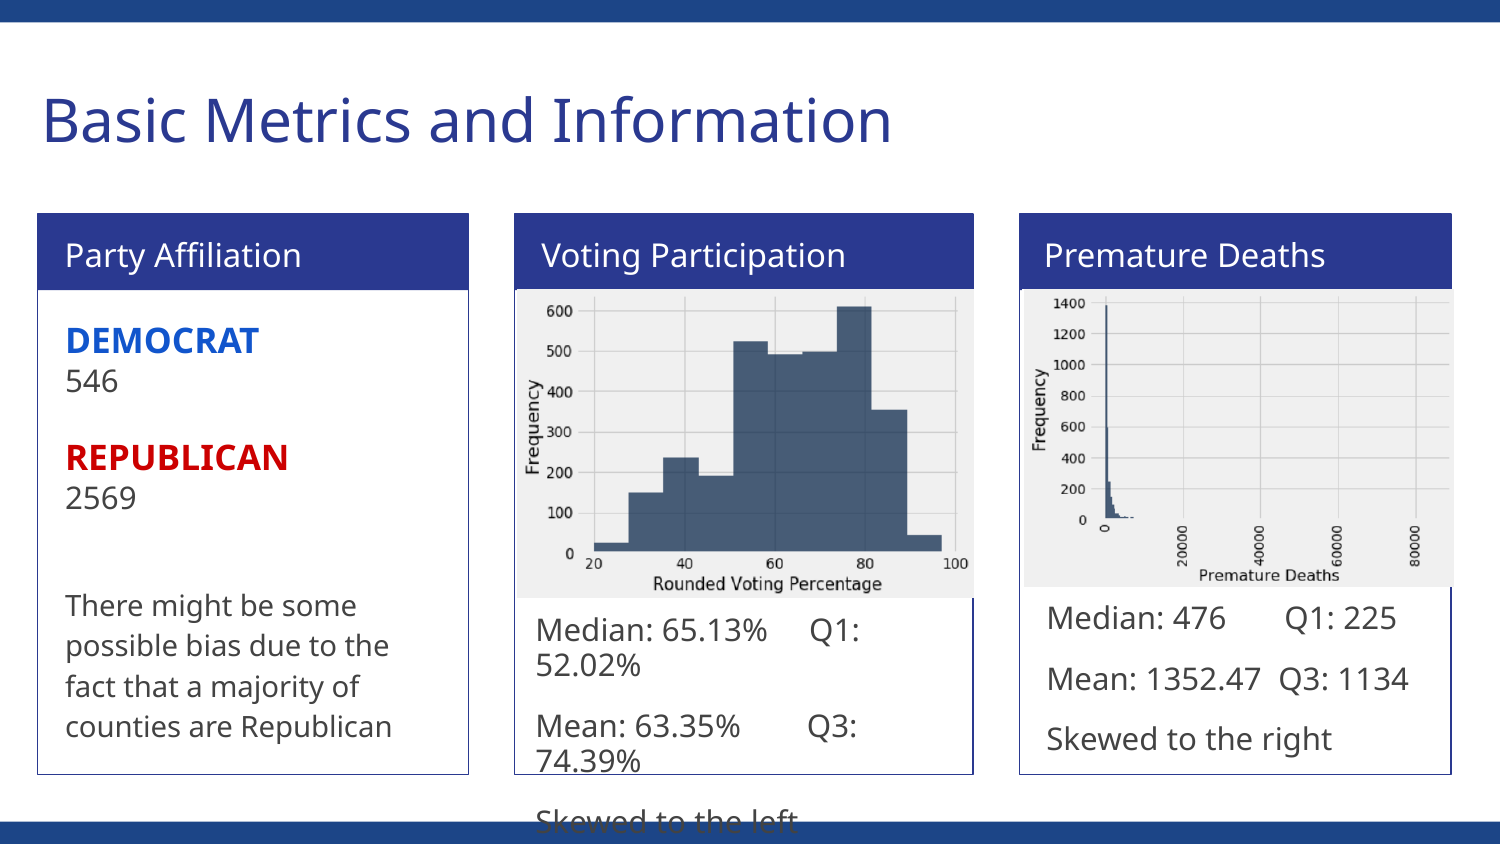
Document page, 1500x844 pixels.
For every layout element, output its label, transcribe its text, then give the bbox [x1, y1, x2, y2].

picture [1022, 289, 1454, 587]
text_box [0, 0, 1500, 23]
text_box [1018, 592, 1452, 775]
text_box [514, 213, 974, 291]
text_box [514, 602, 974, 775]
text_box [37, 213, 469, 775]
picture [517, 289, 974, 598]
text_box [0, 821, 520, 844]
list Median: 65.13% Q1: 52.02% Mean: 63.35% Q3: 74.39% Skewed to the left [520, 783, 968, 844]
text_box [968, 821, 1500, 844]
title Basic Metrics and Information [26, 67, 1424, 167]
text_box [1018, 213, 1452, 291]
